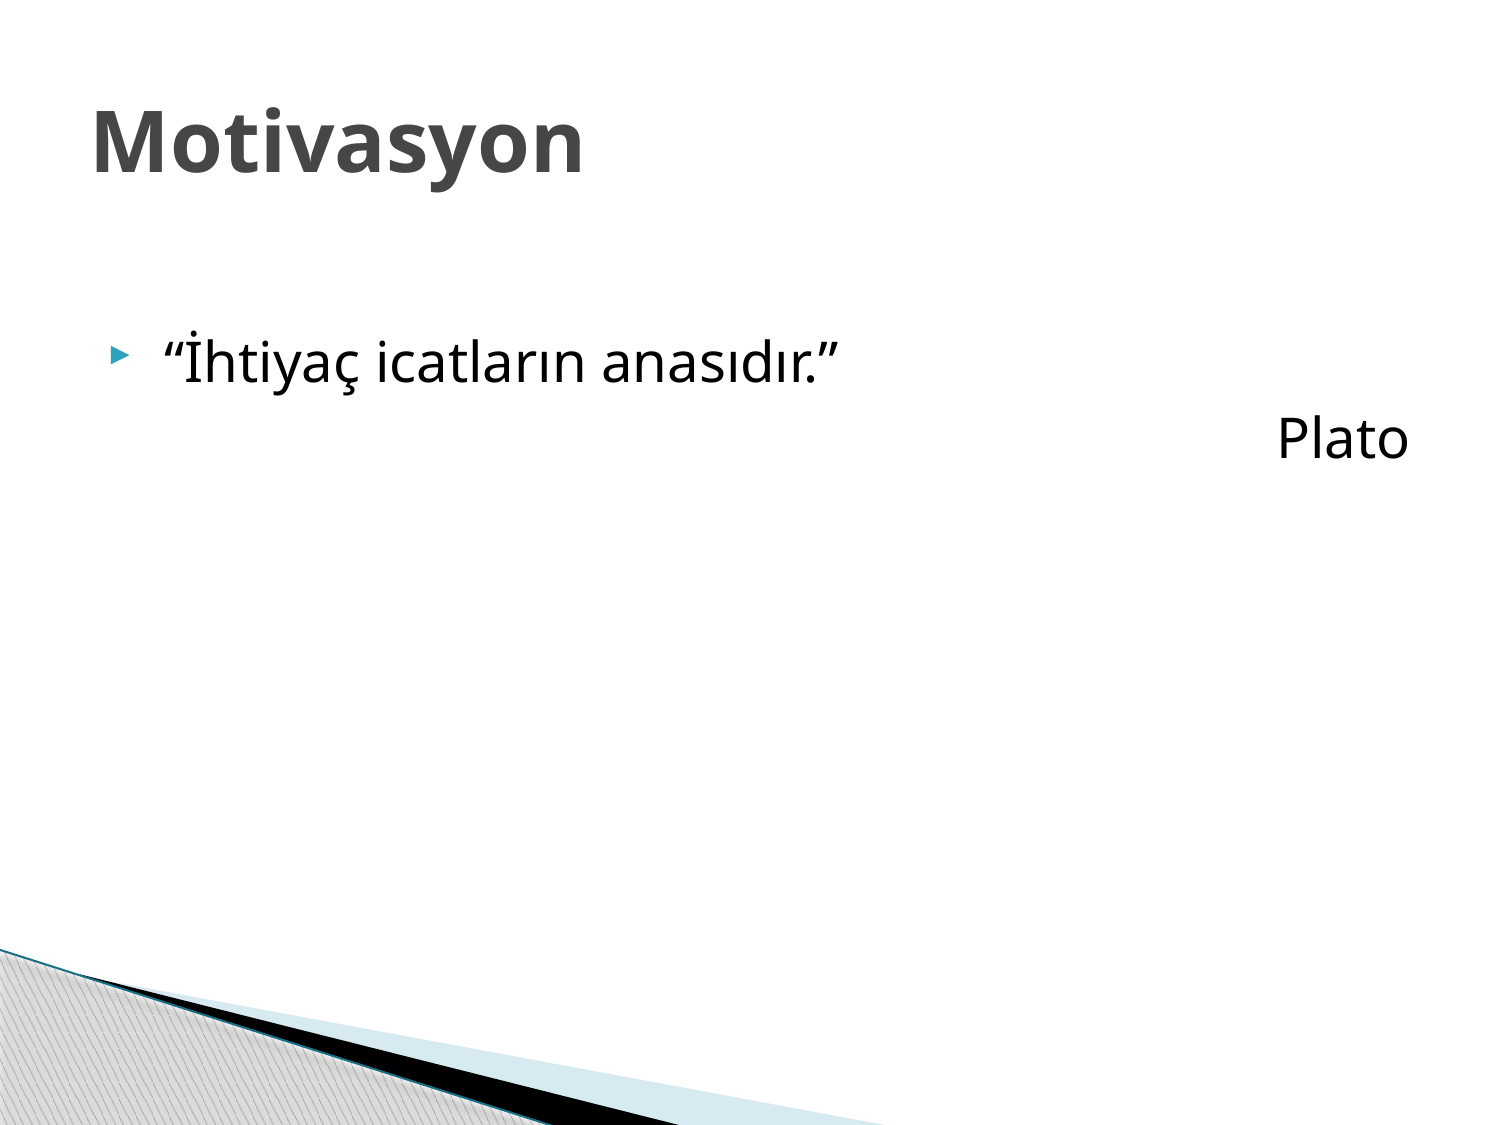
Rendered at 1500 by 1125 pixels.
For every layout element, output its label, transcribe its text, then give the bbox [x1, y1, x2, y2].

list “İhtiyaç icatların anasıdır.” Plato [75, 243, 1425, 986]
title Motivasyon [75, 45, 1425, 233]
